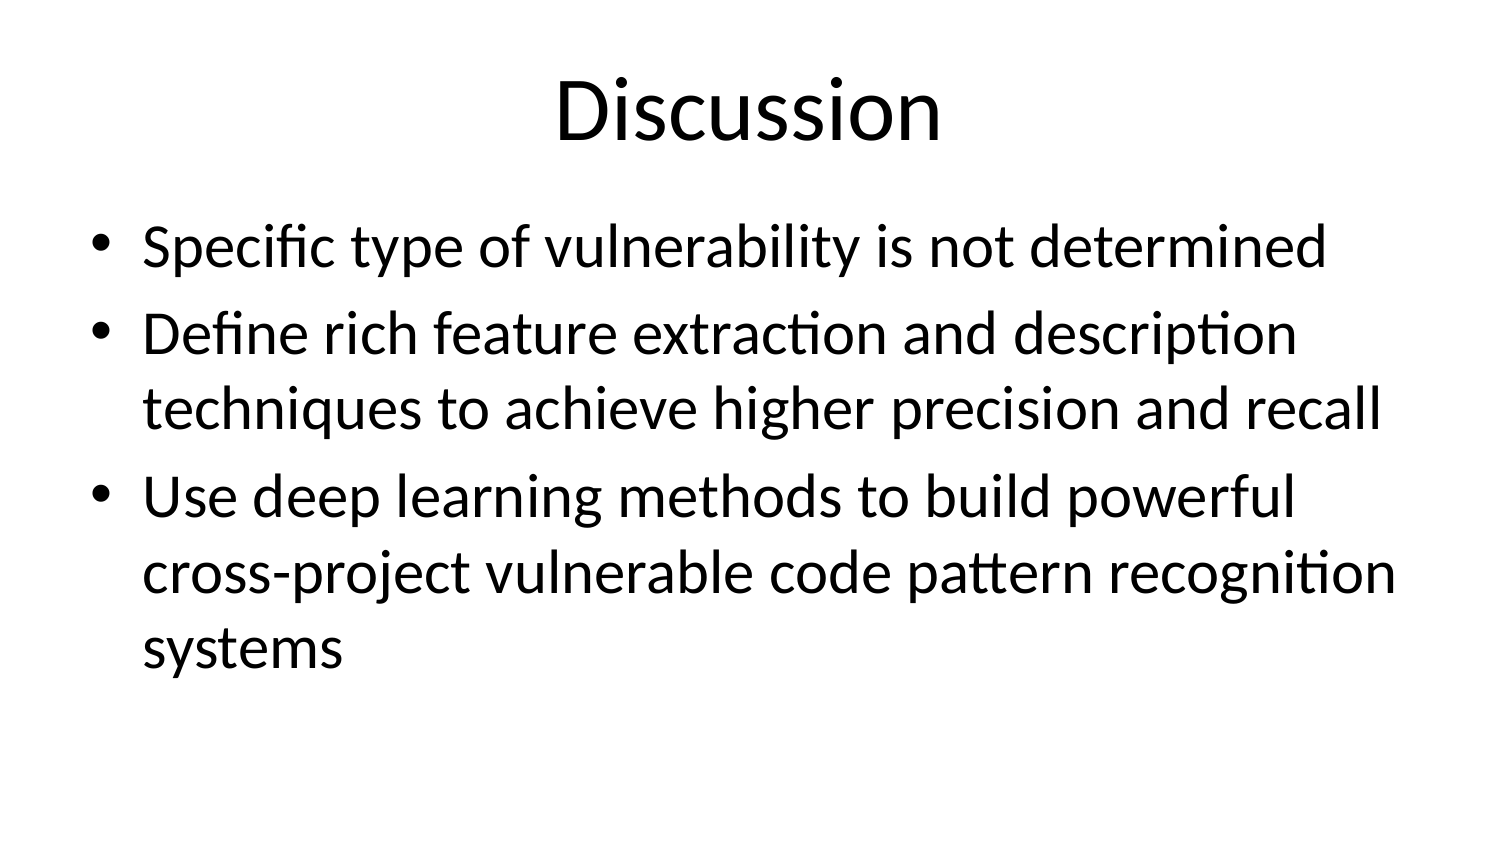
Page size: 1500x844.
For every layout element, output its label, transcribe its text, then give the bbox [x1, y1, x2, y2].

title Discussion [75, 33, 1425, 175]
list Specific type of vulnerability is not determined Define rich feature extraction and description techniques to achieve higher precision and recall Use deep learning methods to build powerful cross-project vulnerable code pattern recognition systems [75, 196, 1425, 754]
